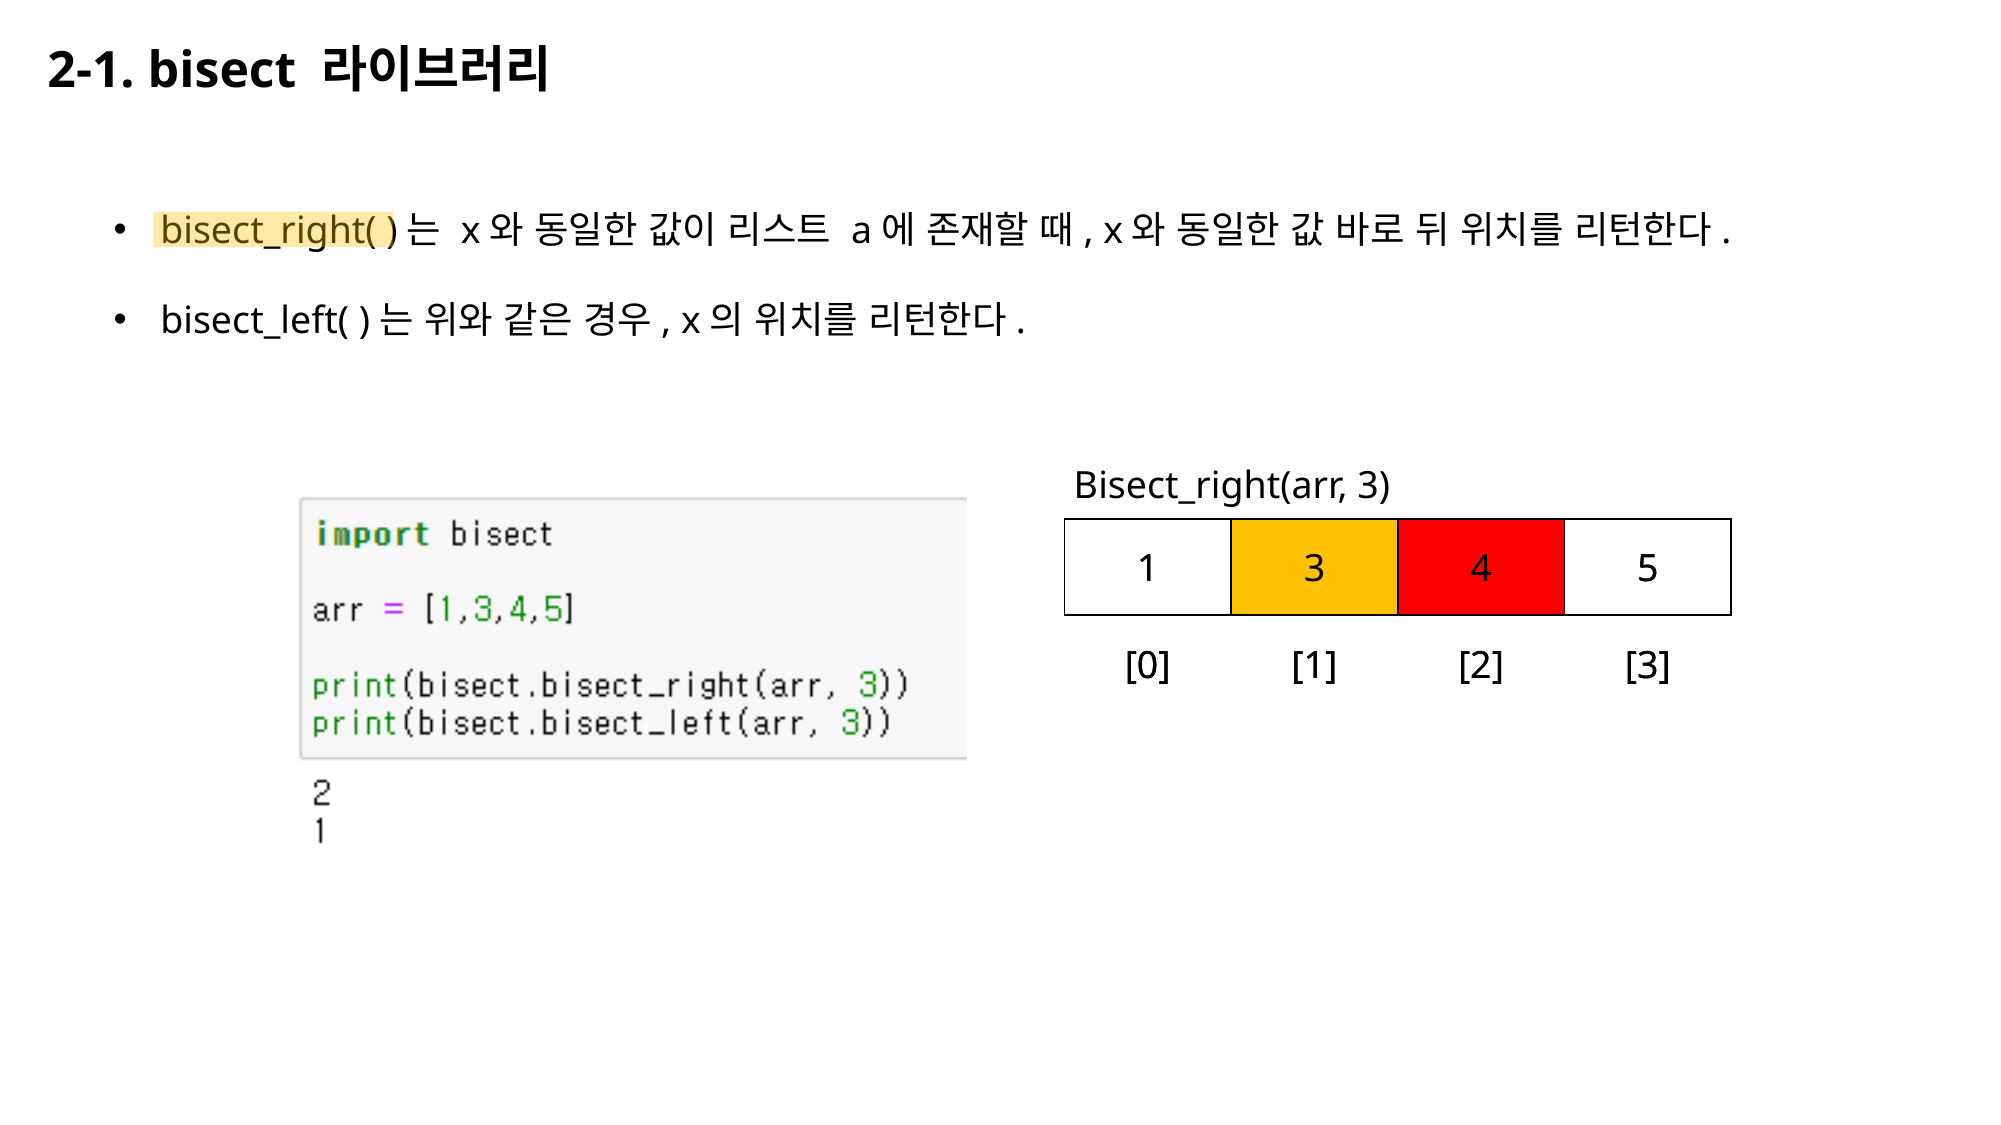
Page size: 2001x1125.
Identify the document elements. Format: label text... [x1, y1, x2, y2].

table_header 5 [1565, 520, 1730, 614]
table_cell [1] [1231, 616, 1398, 712]
table_cell [2] [1398, 616, 1564, 712]
text_box bisect_right( )는 x와 동일한 값이 리스트 a에 존재할 때, x와 동일한 값 바로 뒤 위치를 리턴한다. bisect_left( )는 위와 같은 경우, x의 위치를 리턴한다. [98, 198, 1902, 349]
text_box 2-1. bisect 라이브러리 [32, 30, 567, 105]
table_cell [0] [1065, 616, 1231, 712]
table_header 1 [1065, 520, 1230, 614]
picture [290, 478, 967, 879]
text_box [152, 211, 394, 248]
table_header 3 [1232, 520, 1397, 614]
table_header 4 [1399, 520, 1564, 614]
text_box Bisect_right(arr, 3) [1058, 453, 1405, 514]
table_cell [3] [1564, 616, 1731, 712]
